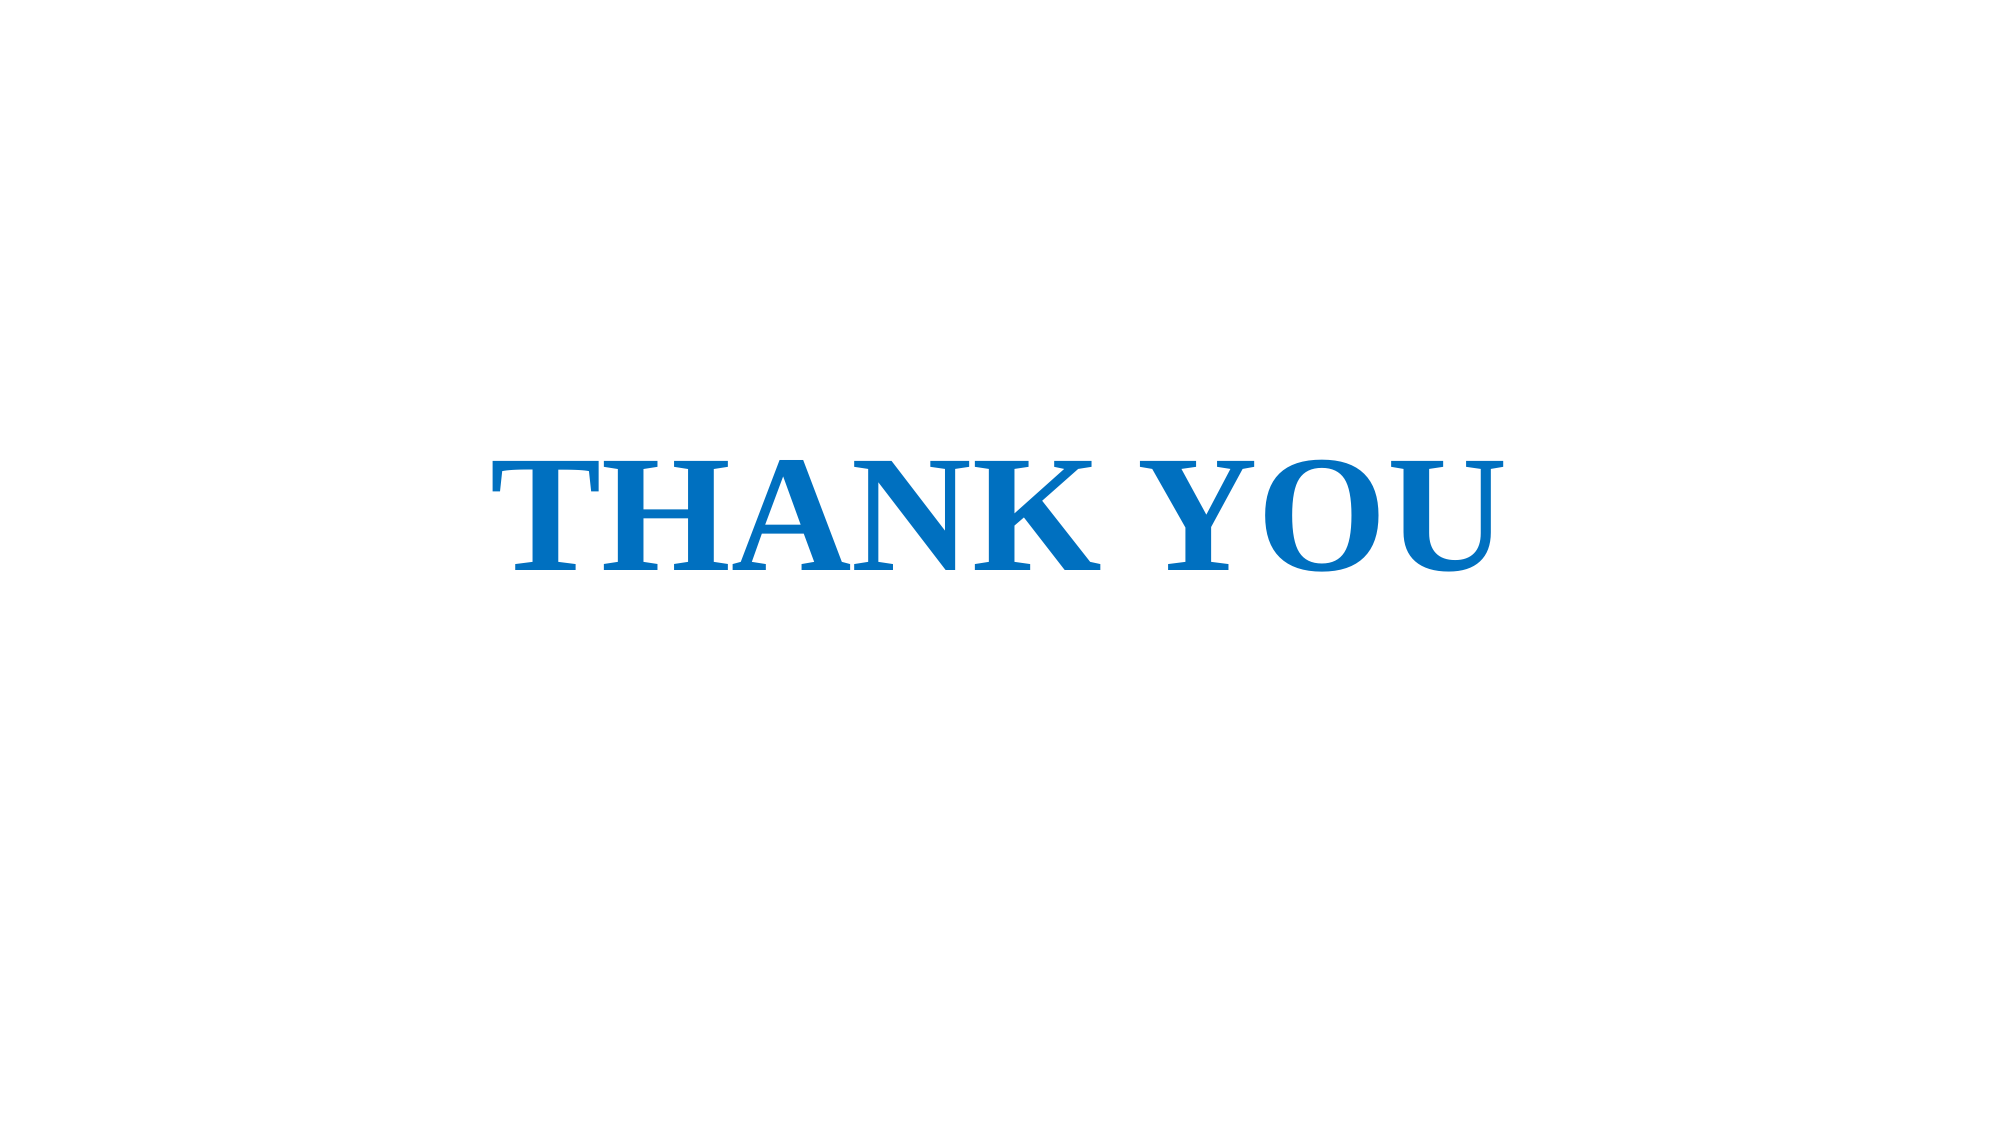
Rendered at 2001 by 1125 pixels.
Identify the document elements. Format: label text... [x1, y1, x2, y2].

text_box THANK YOU [476, 396, 1524, 612]
